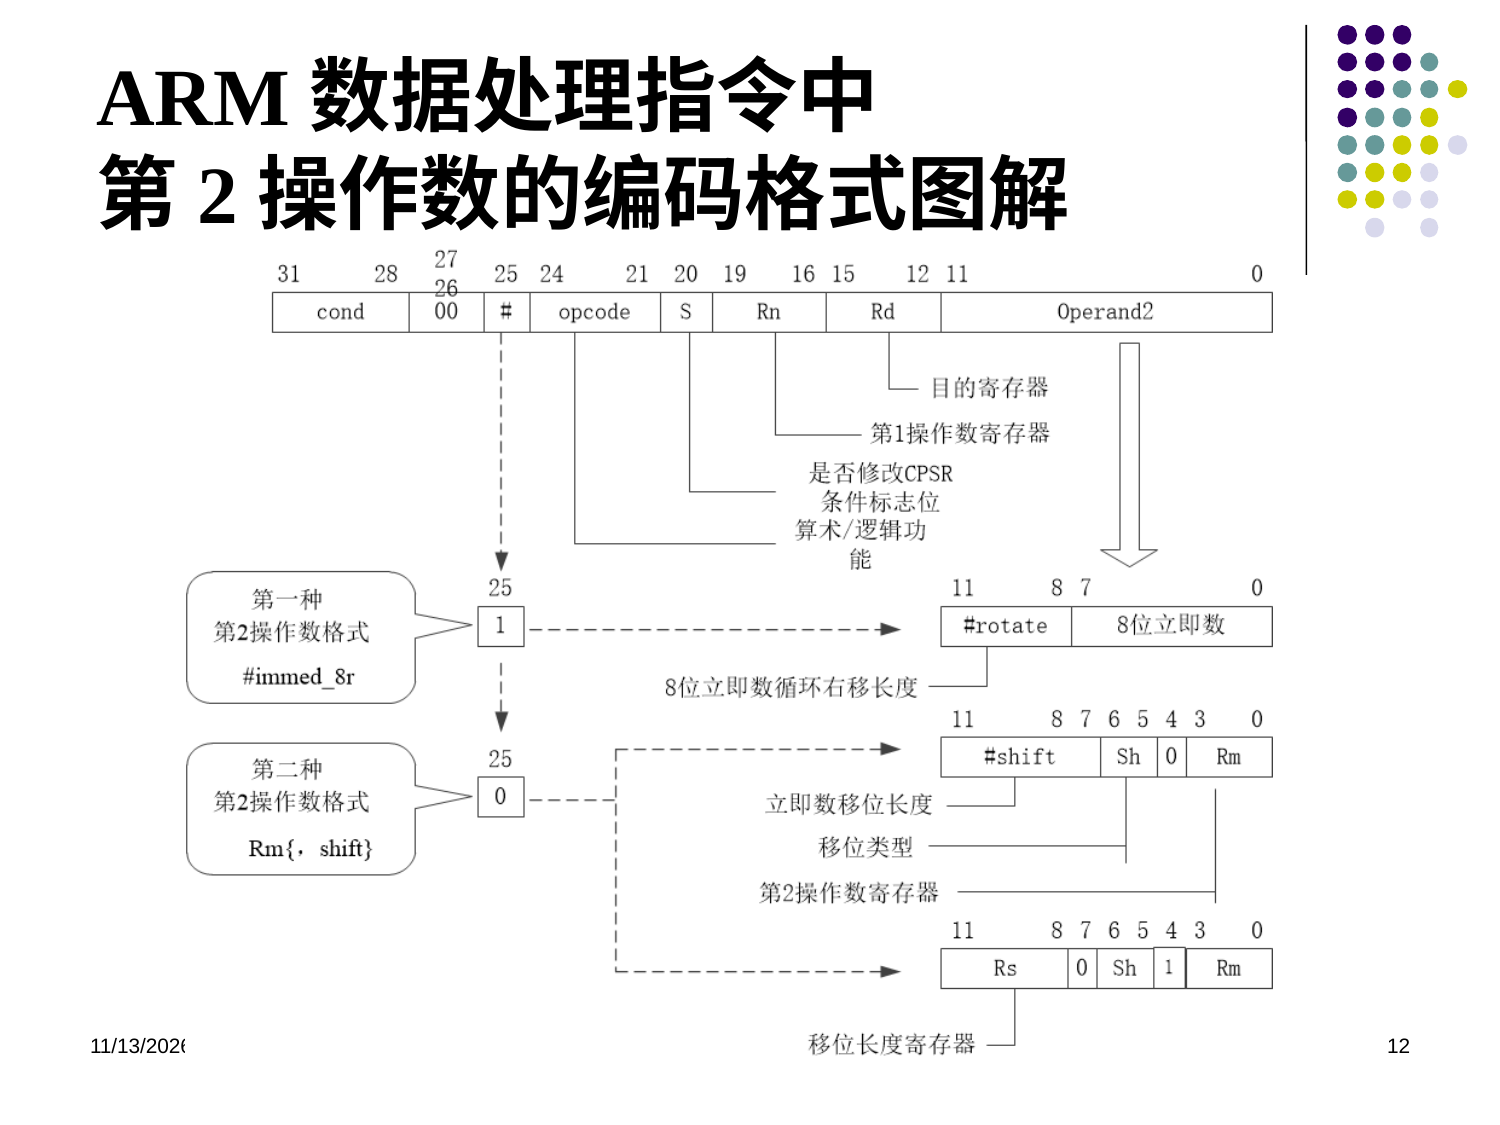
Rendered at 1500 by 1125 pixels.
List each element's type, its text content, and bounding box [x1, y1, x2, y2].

title ARM数据处理指令中 第2操作数的编码格式图解 [81, 26, 1319, 246]
picture [185, 245, 1273, 1075]
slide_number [74, 1024, 426, 1101]
slide_number 12 [1074, 1024, 1426, 1101]
